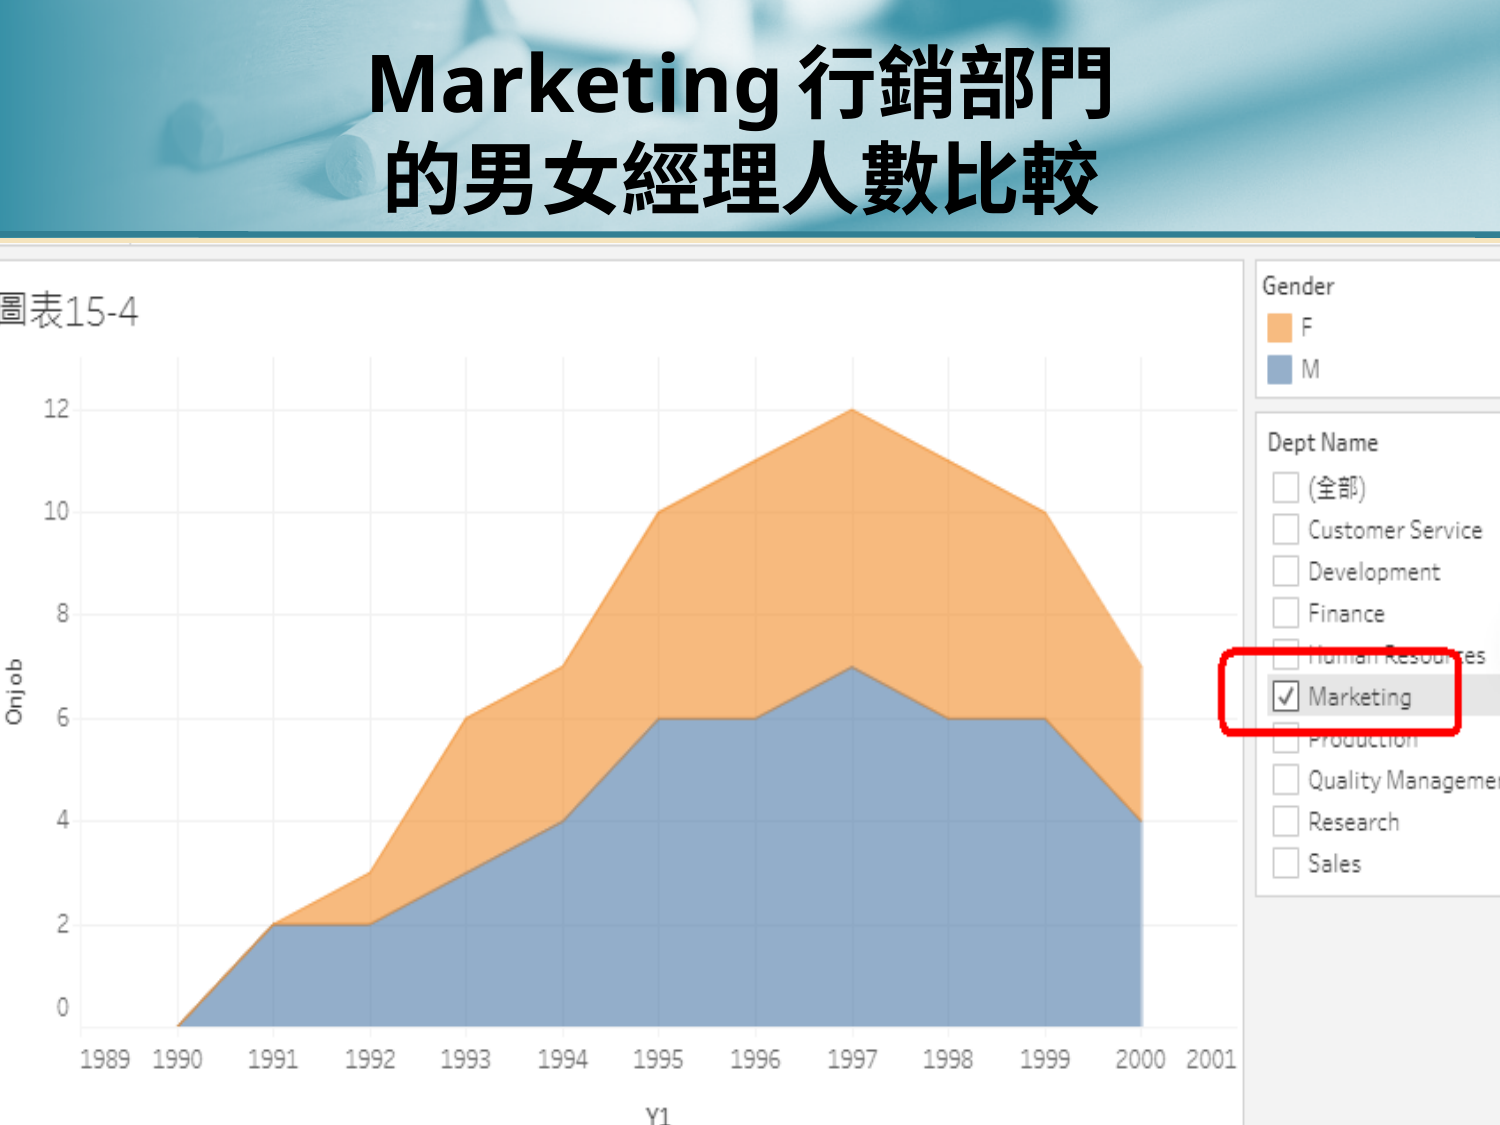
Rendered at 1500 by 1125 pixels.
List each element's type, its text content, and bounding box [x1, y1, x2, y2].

picture [0, 243, 1500, 1125]
title Marketing行銷部門 的男女經理人數比較 [0, 24, 1483, 233]
